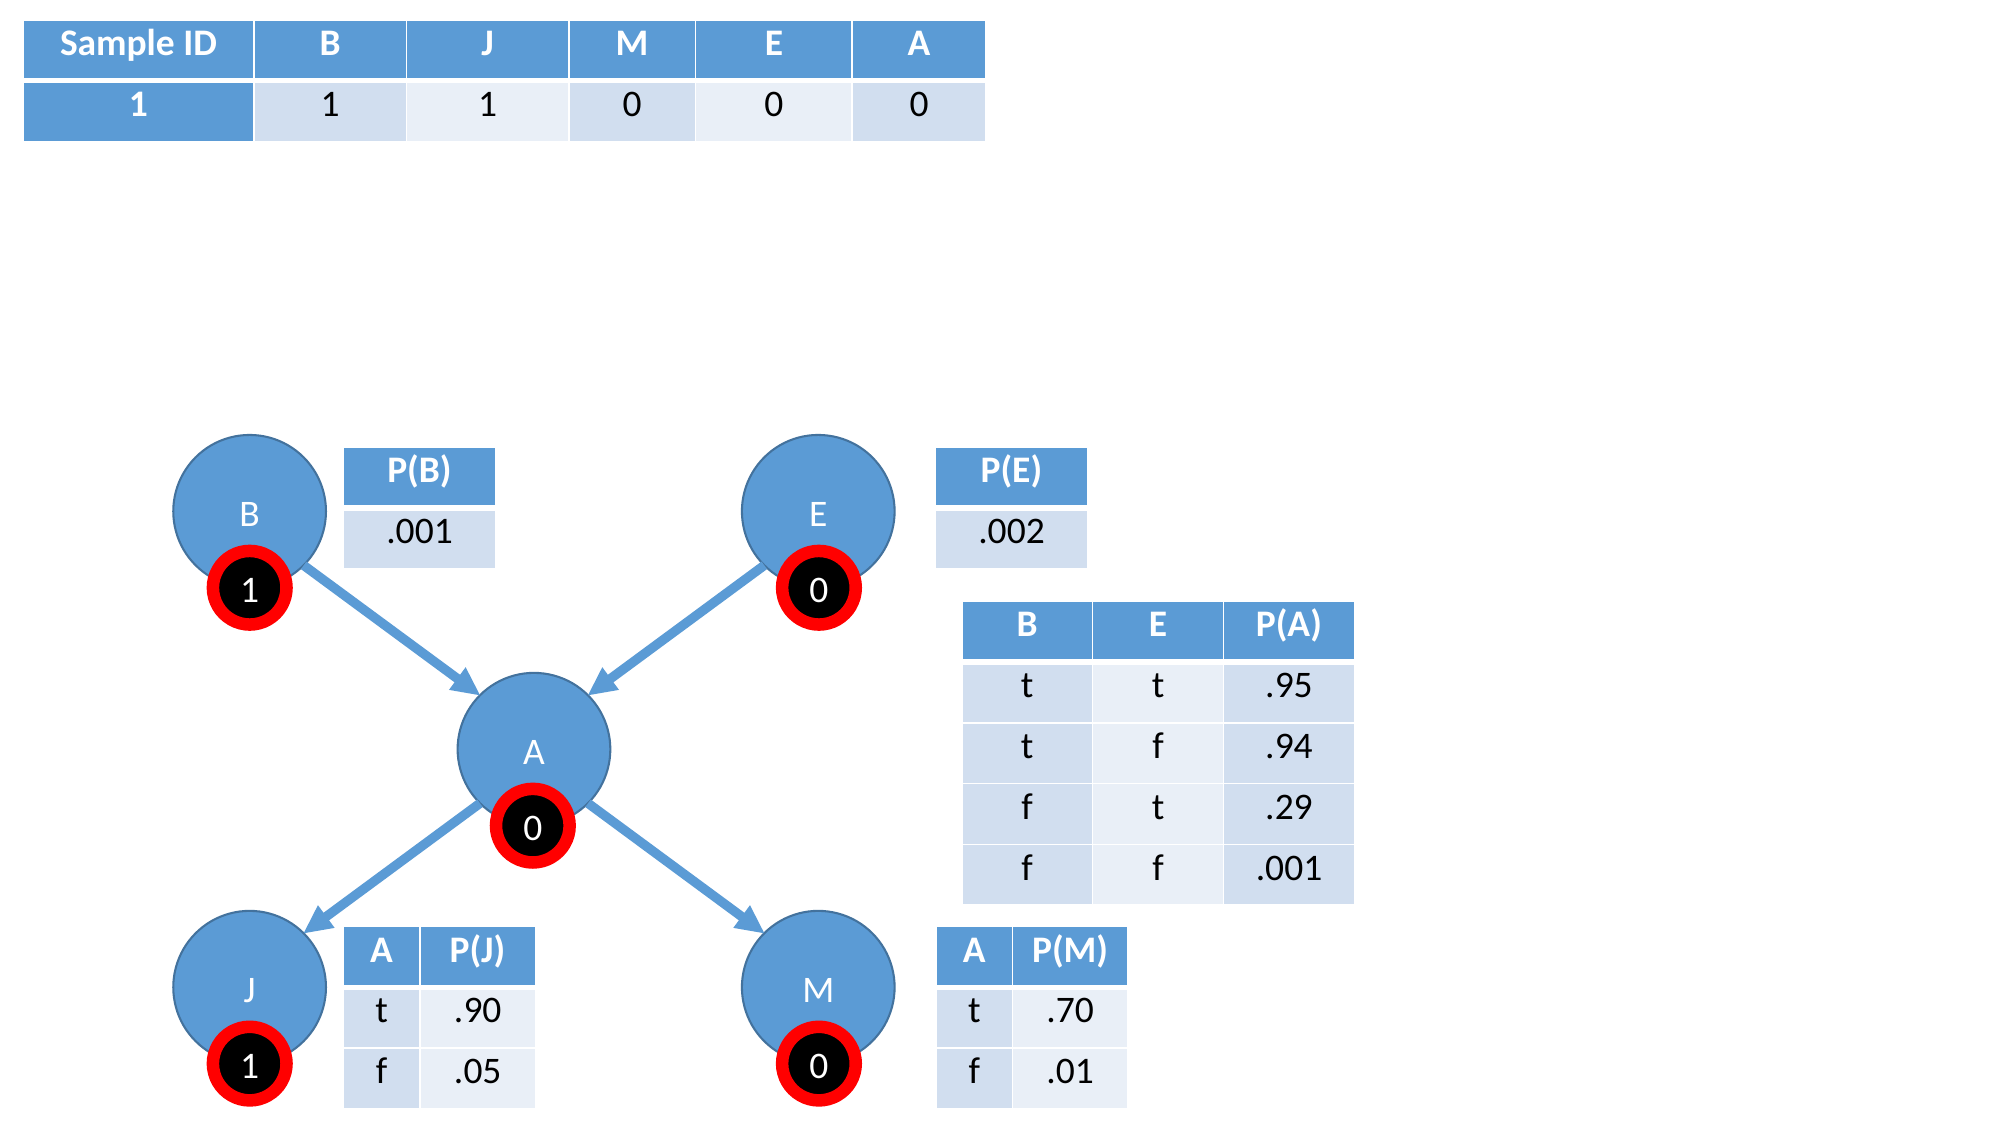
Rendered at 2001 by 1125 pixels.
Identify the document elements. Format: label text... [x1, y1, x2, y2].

text_box 0 [781, 549, 857, 626]
table_cell 0 [696, 83, 851, 141]
text_box M [740, 909, 896, 1056]
table_header E [1093, 602, 1223, 659]
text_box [587, 565, 765, 696]
table_cell .29 [1224, 784, 1354, 844]
table_cell 0 [570, 83, 695, 141]
text_box E [740, 433, 896, 580]
table_cell f [1093, 845, 1223, 904]
text_box 1 [211, 549, 288, 626]
table_header M [570, 21, 695, 78]
table_cell 0 [853, 83, 985, 141]
table_cell t [344, 990, 419, 1047]
table_cell 1 [255, 83, 406, 141]
table_cell f [963, 784, 1092, 844]
table_header A [853, 21, 985, 78]
table_cell f [344, 1049, 419, 1108]
table_cell t [937, 990, 1012, 1047]
table_cell t [963, 665, 1092, 722]
text_box B [172, 433, 328, 580]
table_cell t [1093, 784, 1223, 844]
table_header B [963, 602, 1092, 659]
table_cell 1 [407, 83, 568, 141]
table_header Sample ID [24, 21, 253, 78]
table_cell .94 [1224, 724, 1354, 783]
table_cell .01 [1013, 1049, 1127, 1108]
table_cell f [1093, 724, 1223, 783]
table_header P(B) [344, 448, 495, 505]
table_cell f [937, 1049, 1012, 1108]
table_cell .95 [1224, 665, 1354, 722]
table_cell .002 [936, 511, 1087, 568]
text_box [303, 803, 480, 934]
table_cell 1 [24, 83, 253, 141]
table_header B [255, 21, 406, 78]
table_header P(M) [1013, 927, 1127, 985]
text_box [303, 565, 480, 696]
table_header E [696, 21, 851, 78]
table_cell .70 [1013, 990, 1127, 1047]
table_header P(E) [936, 448, 1087, 505]
table_cell .90 [421, 990, 535, 1047]
text_box A [456, 671, 612, 818]
table_header A [344, 934, 419, 985]
table_cell .001 [344, 511, 495, 568]
text_box 1 [211, 1025, 288, 1102]
table_cell t [963, 724, 1092, 783]
text_box 0 [781, 1025, 857, 1102]
text_box J [172, 909, 328, 1055]
table_cell f [963, 845, 1092, 904]
table_header P(J) [421, 927, 535, 985]
table_cell .05 [421, 1049, 535, 1108]
text_box 0 [494, 787, 571, 864]
table_header J [407, 21, 568, 78]
table_header A [937, 927, 1012, 985]
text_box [587, 803, 765, 934]
table_cell .001 [1224, 845, 1354, 904]
table_header P(A) [1224, 602, 1354, 659]
table_cell t [1093, 665, 1223, 722]
